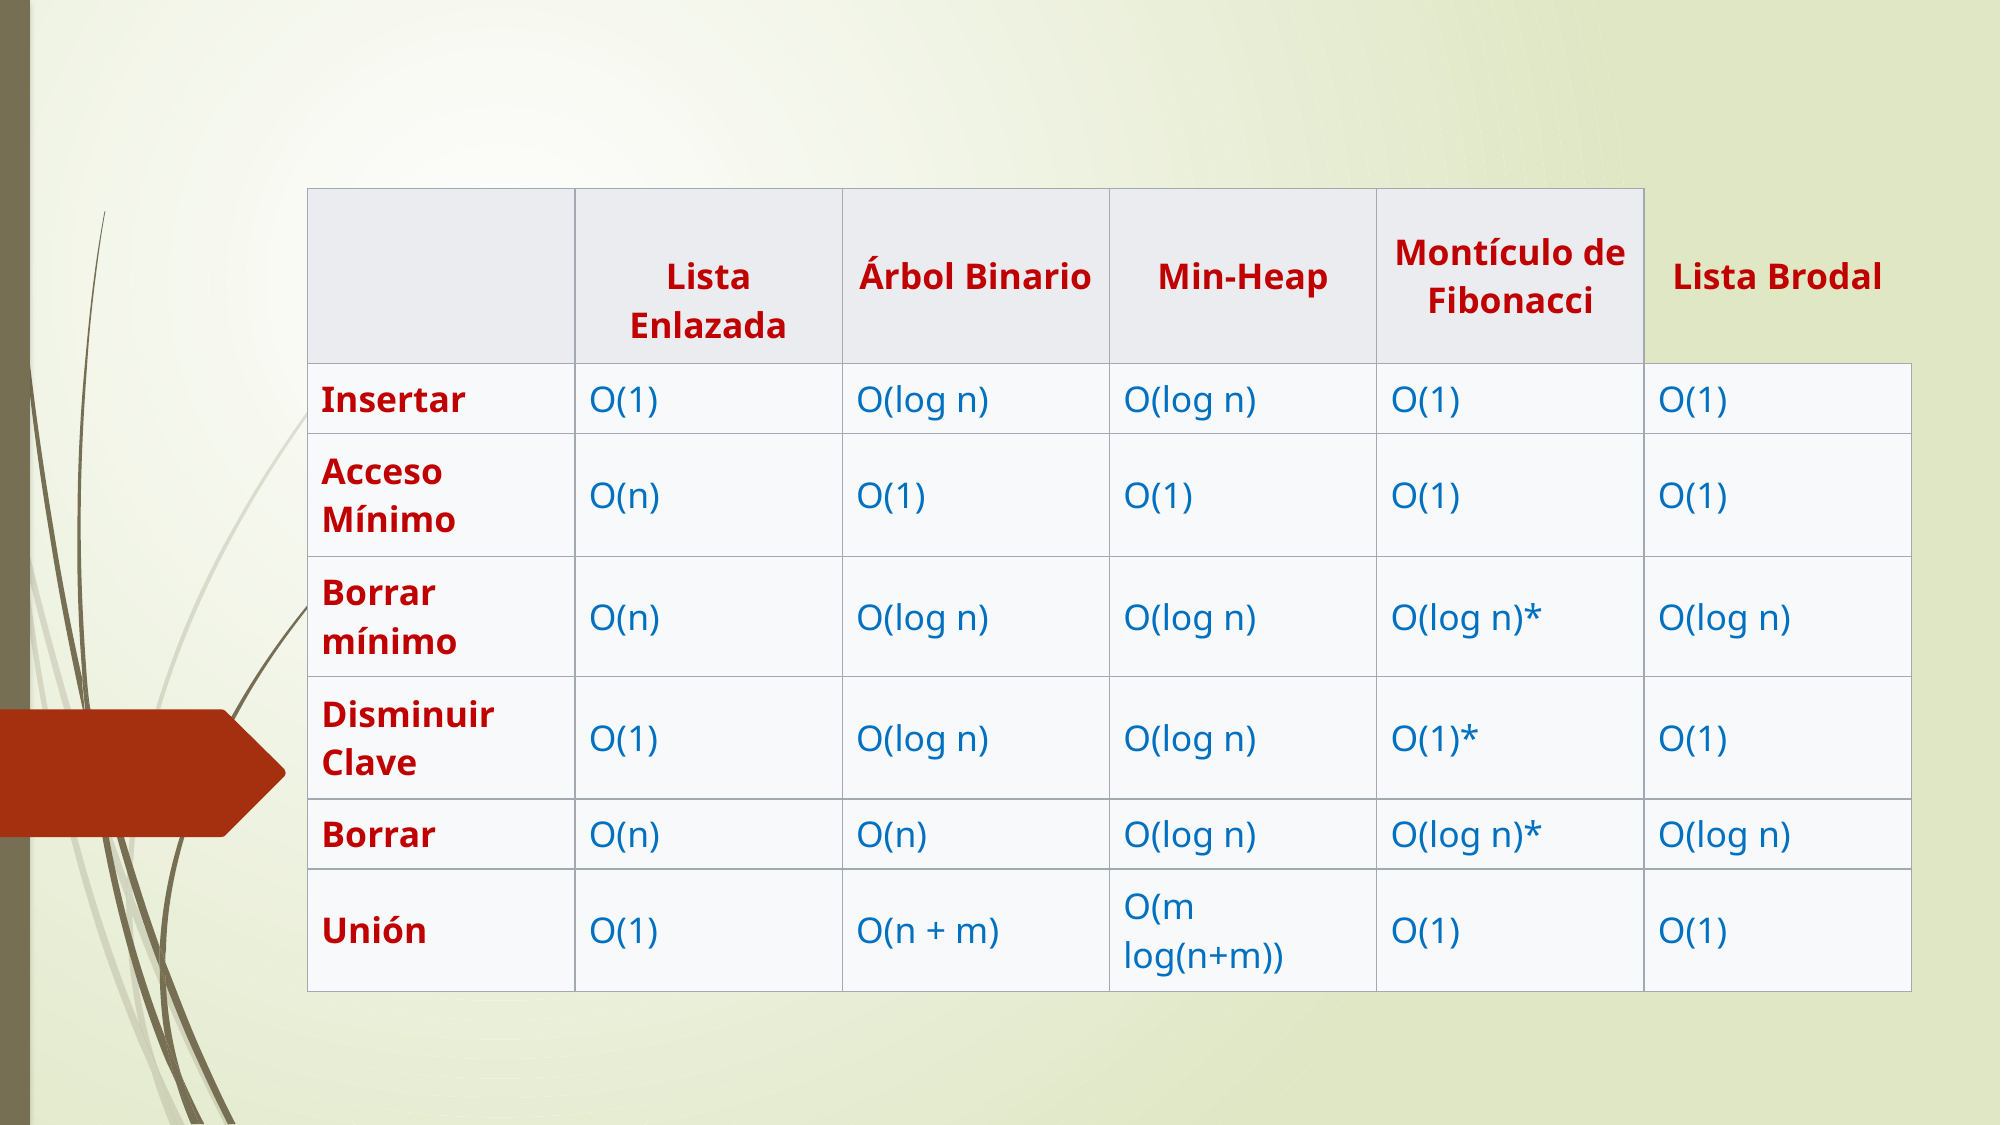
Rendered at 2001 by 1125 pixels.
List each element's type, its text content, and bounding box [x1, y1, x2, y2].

table_cell O(n) [576, 800, 842, 868]
table_cell Unión [308, 870, 574, 991]
table_cell O(log n) [843, 677, 1109, 798]
table_cell O(1) [1645, 870, 1911, 991]
table_cell O(log n) [843, 364, 1109, 433]
table_cell O(log n) [843, 557, 1109, 676]
table_cell O(log n) [1110, 677, 1376, 798]
table_cell Borrar mínimo [308, 557, 574, 676]
table_cell Borrar [308, 800, 574, 868]
table_cell O(1) [576, 870, 842, 991]
table_cell O(log n)* [1377, 800, 1643, 868]
table_cell O(1) [1377, 434, 1643, 556]
table_cell O(1) [576, 677, 842, 798]
table_cell O(log n)* [1377, 557, 1643, 676]
table_cell O(log n) [1110, 800, 1376, 868]
table_cell O(n) [576, 434, 842, 556]
table_cell O(1)* [1377, 677, 1643, 798]
table_cell Insertar [308, 364, 574, 433]
table_cell O(log n) [1110, 557, 1376, 676]
table_cell O(log n) [1110, 364, 1376, 433]
table_header [308, 189, 574, 363]
table_cell O(m log(n+m)) [1110, 870, 1376, 991]
table_cell O(1) [1645, 677, 1911, 798]
table_cell O(1) [843, 434, 1109, 556]
table_header Min-Heap [1110, 189, 1376, 363]
table_cell O(1) [576, 364, 842, 433]
table_cell O(n + m) [843, 870, 1109, 991]
table_cell O(n) [576, 557, 842, 676]
table_cell Acceso Mínimo [308, 434, 574, 556]
table_cell O(1) [1110, 434, 1376, 556]
table_cell O(log n) [1645, 800, 1911, 868]
table_header Lista Enlazada [576, 189, 842, 363]
table_cell O(log n) [1645, 557, 1911, 676]
table_cell Disminuir Clave [308, 677, 574, 798]
table_header Lista Brodal [1645, 188, 1911, 363]
table_header Árbol Binario [843, 189, 1109, 363]
table_header Montículo de Fibonacci [1377, 189, 1643, 363]
table_cell O(1) [1377, 364, 1643, 433]
table_cell O(1) [1645, 434, 1911, 556]
table_cell O(n) [843, 800, 1109, 868]
table_cell O(1) [1377, 870, 1643, 991]
table_cell O(1) [1645, 364, 1911, 433]
